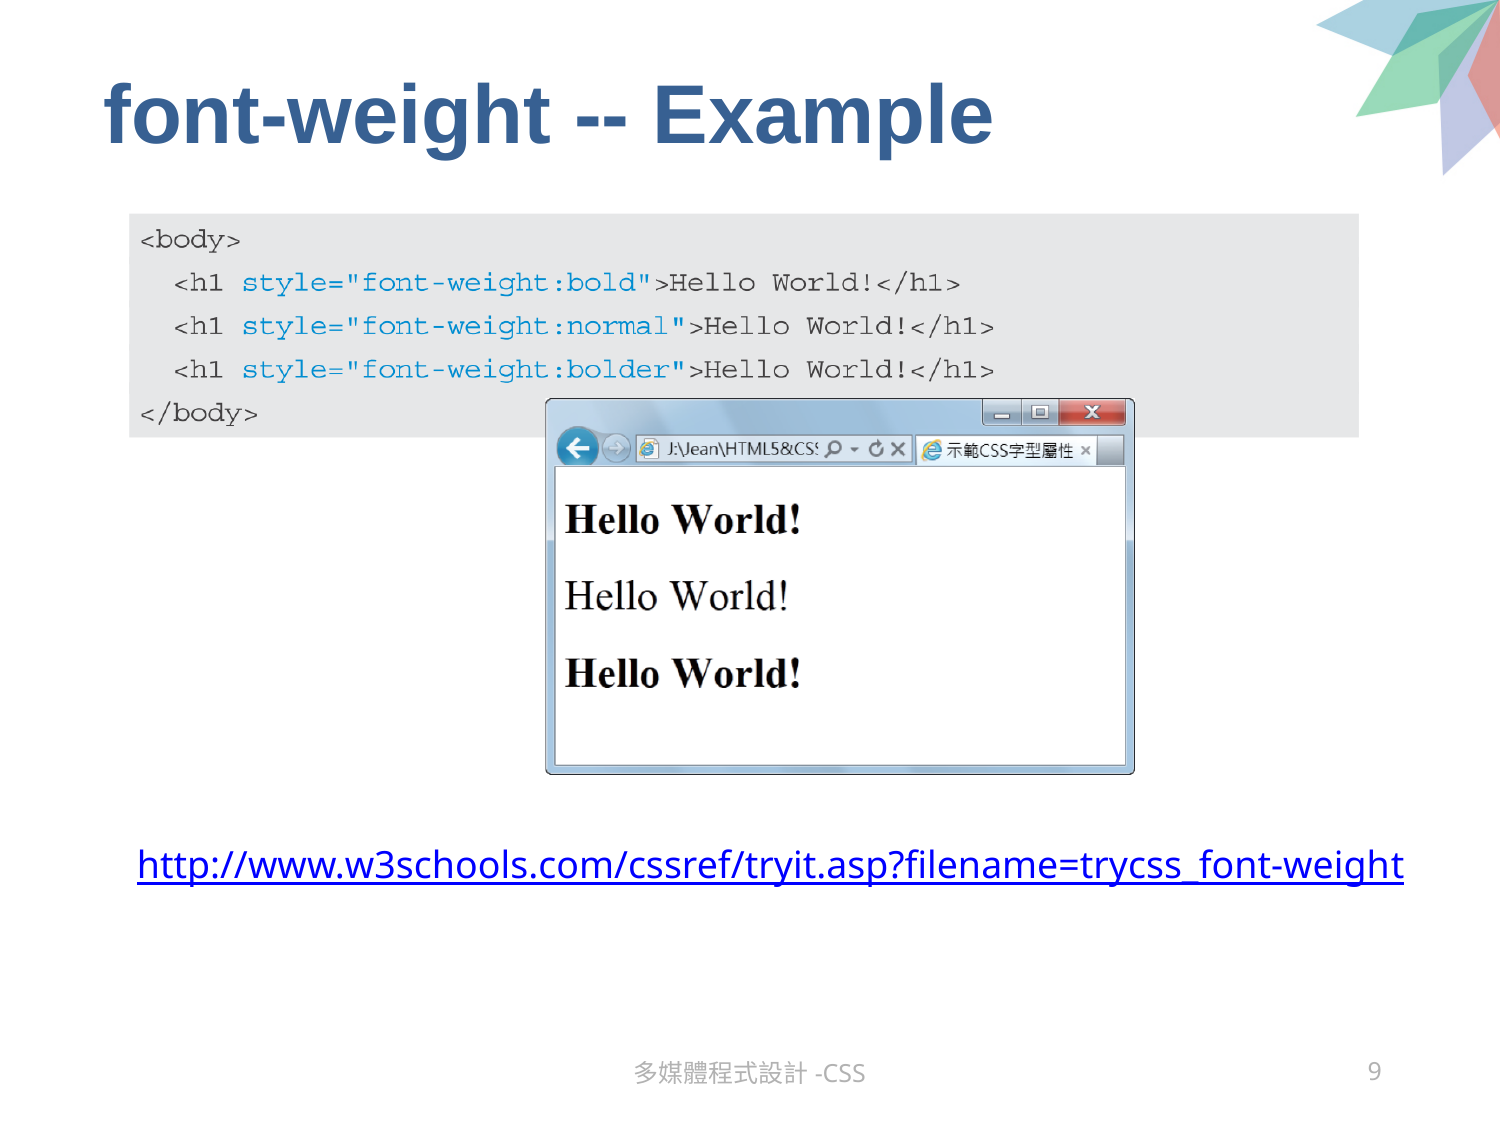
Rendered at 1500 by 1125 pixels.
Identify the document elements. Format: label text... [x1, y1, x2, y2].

footer 多媒體程式設計-CSS [496, 1042, 1004, 1103]
text_box http://www.w3schools.com/cssref/tryit.asp?filename=trycss_font-weight [122, 834, 1481, 945]
picture [0, 0, 1500, 1125]
title font-weight -- Example [88, 7, 1397, 213]
slide_number 9 [1059, 1042, 1397, 1103]
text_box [126, 211, 1359, 785]
